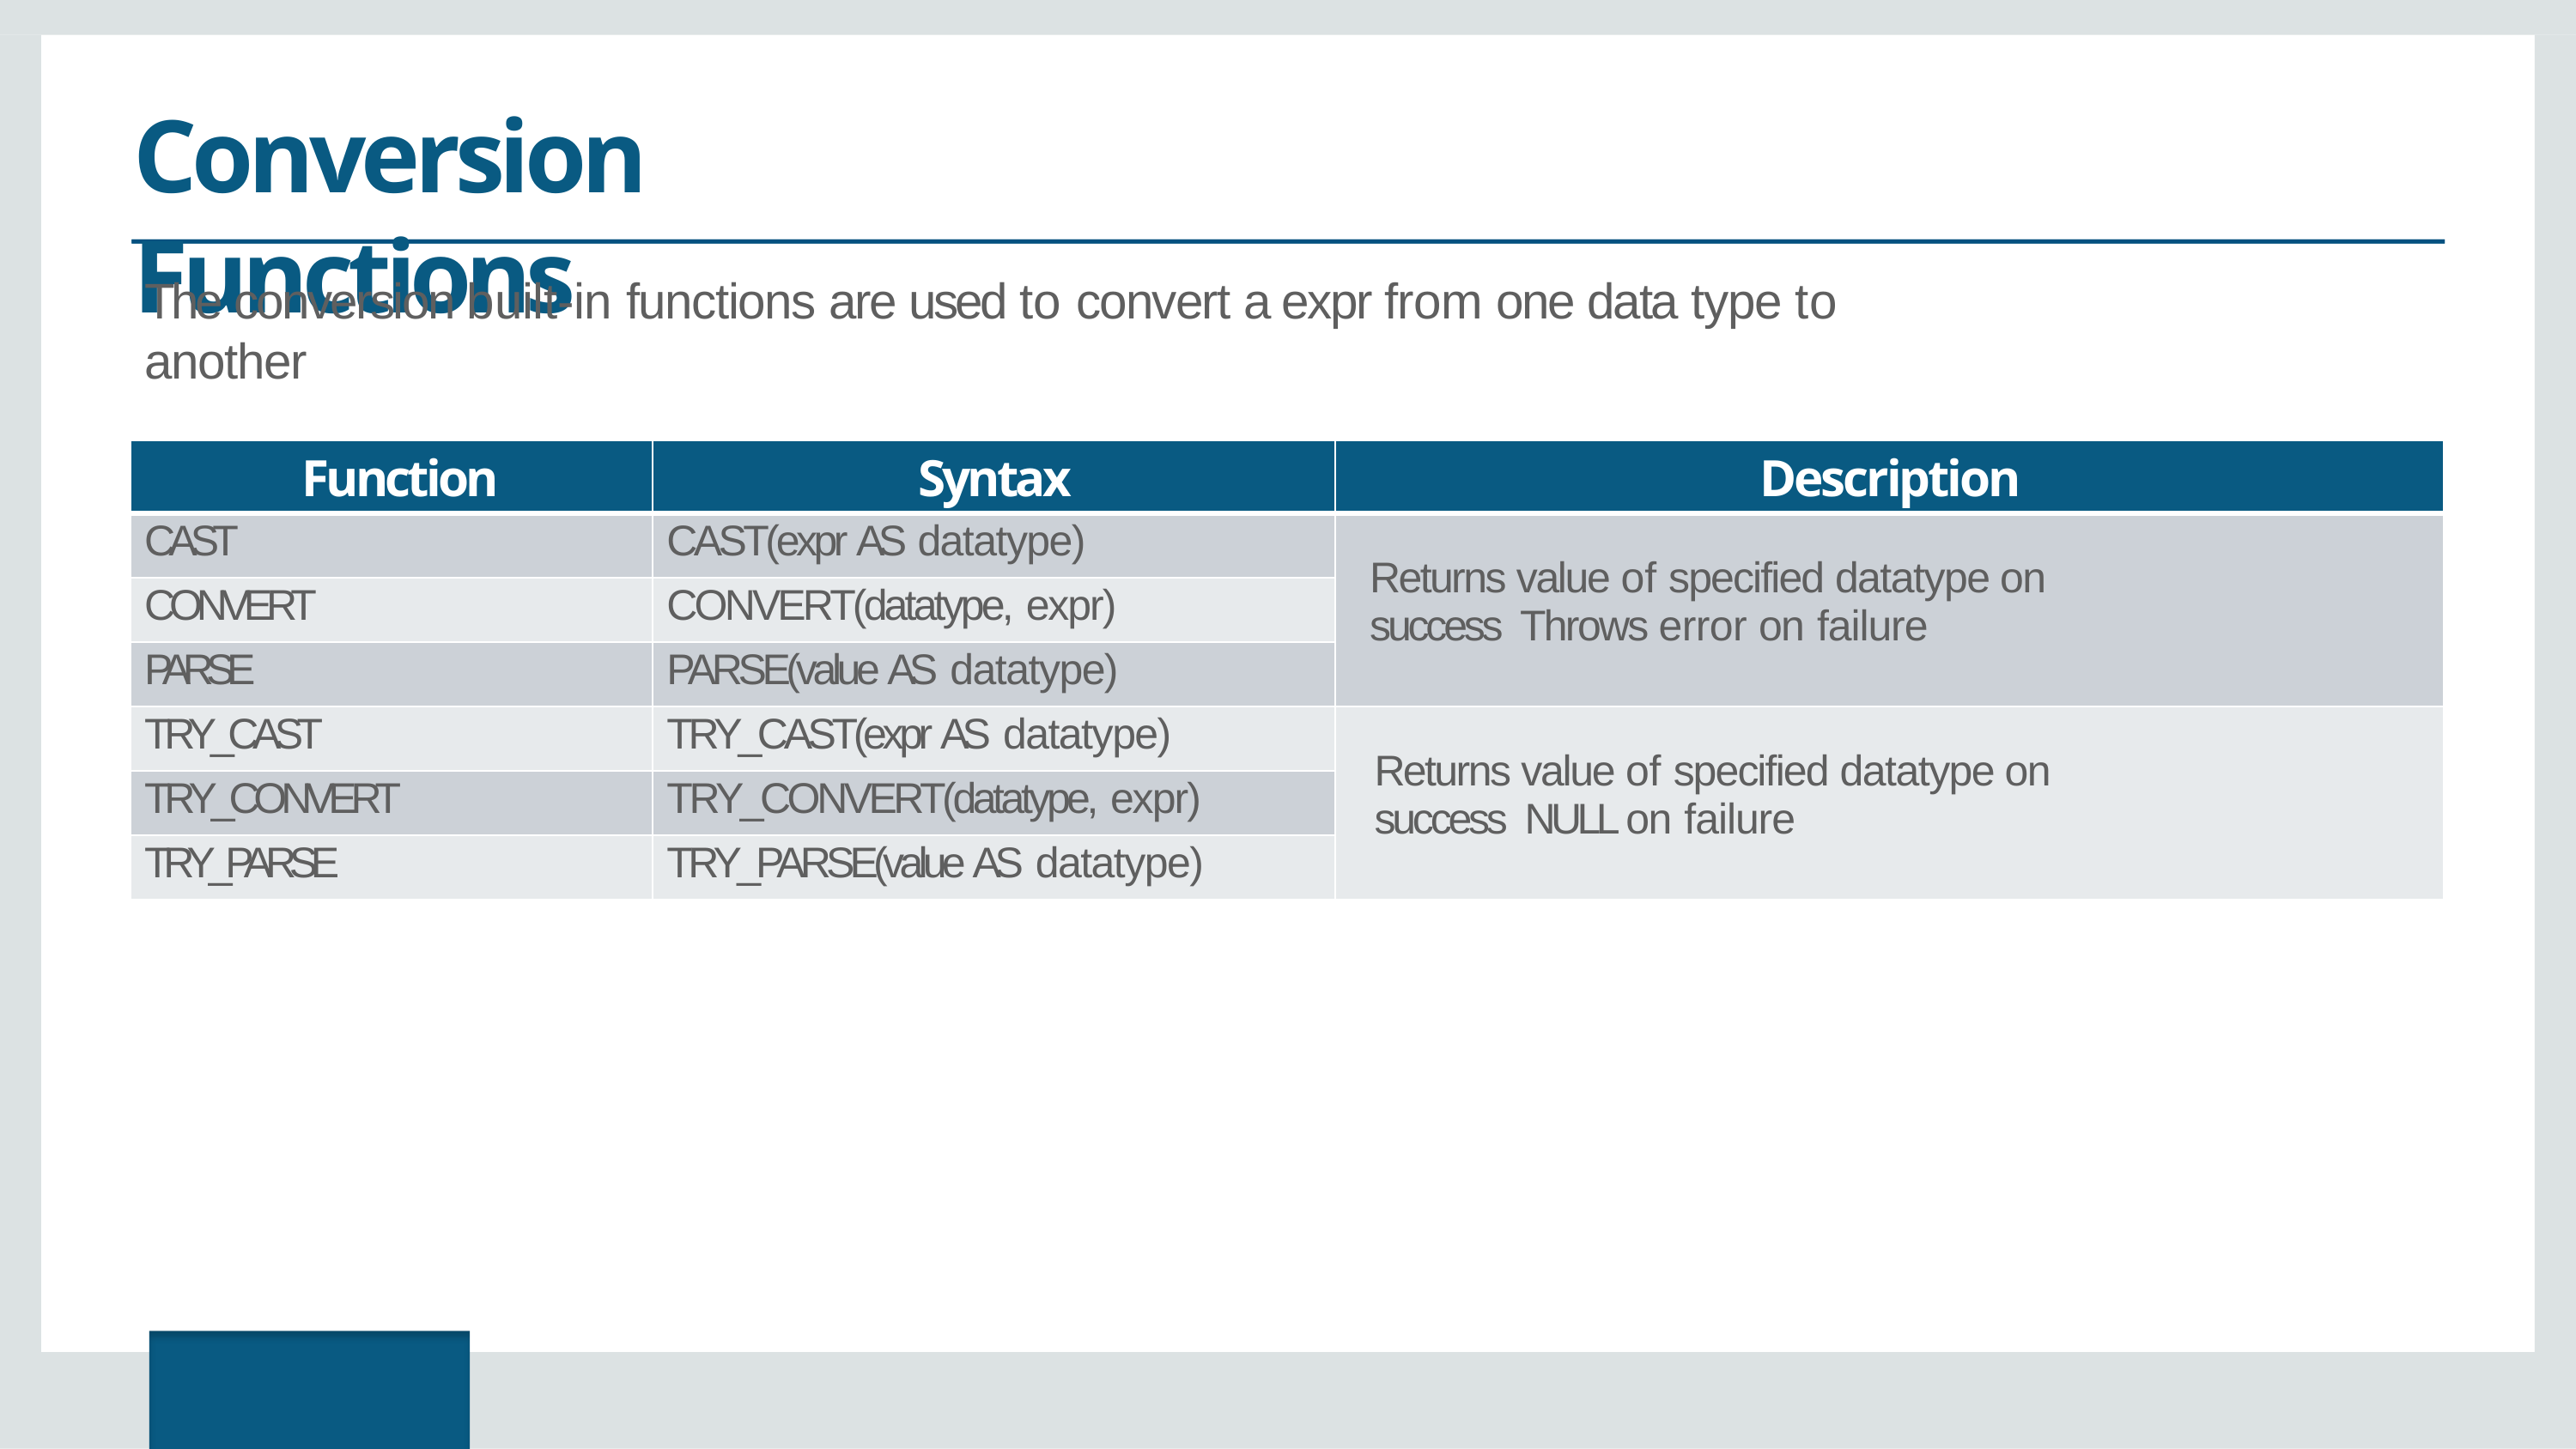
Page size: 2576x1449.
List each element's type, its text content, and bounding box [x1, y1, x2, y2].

table_header Syntax [653, 441, 1334, 511]
table_cell TRY_CONVERT(datatype, expr) [653, 772, 1334, 834]
table_cell TRY_CAST(expr AS datatype) [653, 707, 1334, 770]
table_cell Returns value of specified datatype on success NULL on failure [1336, 707, 2443, 899]
table_cell Returns value of specified datatype on success Throws error on failure [1336, 516, 2443, 706]
table_cell CONVERT [131, 579, 652, 641]
table_cell TRY_PARSE(value AS datatype) [653, 836, 1334, 899]
text_box [1027, 239, 2445, 244]
table_cell TRY_CAST [131, 707, 652, 770]
table_cell TRY_PARSE [131, 836, 652, 899]
table_cell CAST [131, 516, 652, 577]
table_cell CAST(expr AS datatype) [653, 516, 1334, 577]
title Conversion Functions [131, 90, 1027, 335]
table_cell PARSE [131, 643, 652, 706]
table_cell CONVERT(datatype, expr) [653, 579, 1334, 641]
text_box The conversion built-in functions are used to convert a expr from one data type to another [143, 267, 1982, 390]
table_cell PARSE(value AS datatype) [653, 643, 1334, 706]
table_header Description [1336, 441, 2443, 511]
table_header Function [131, 441, 652, 511]
table_cell TRY_CONVERT [131, 772, 652, 834]
